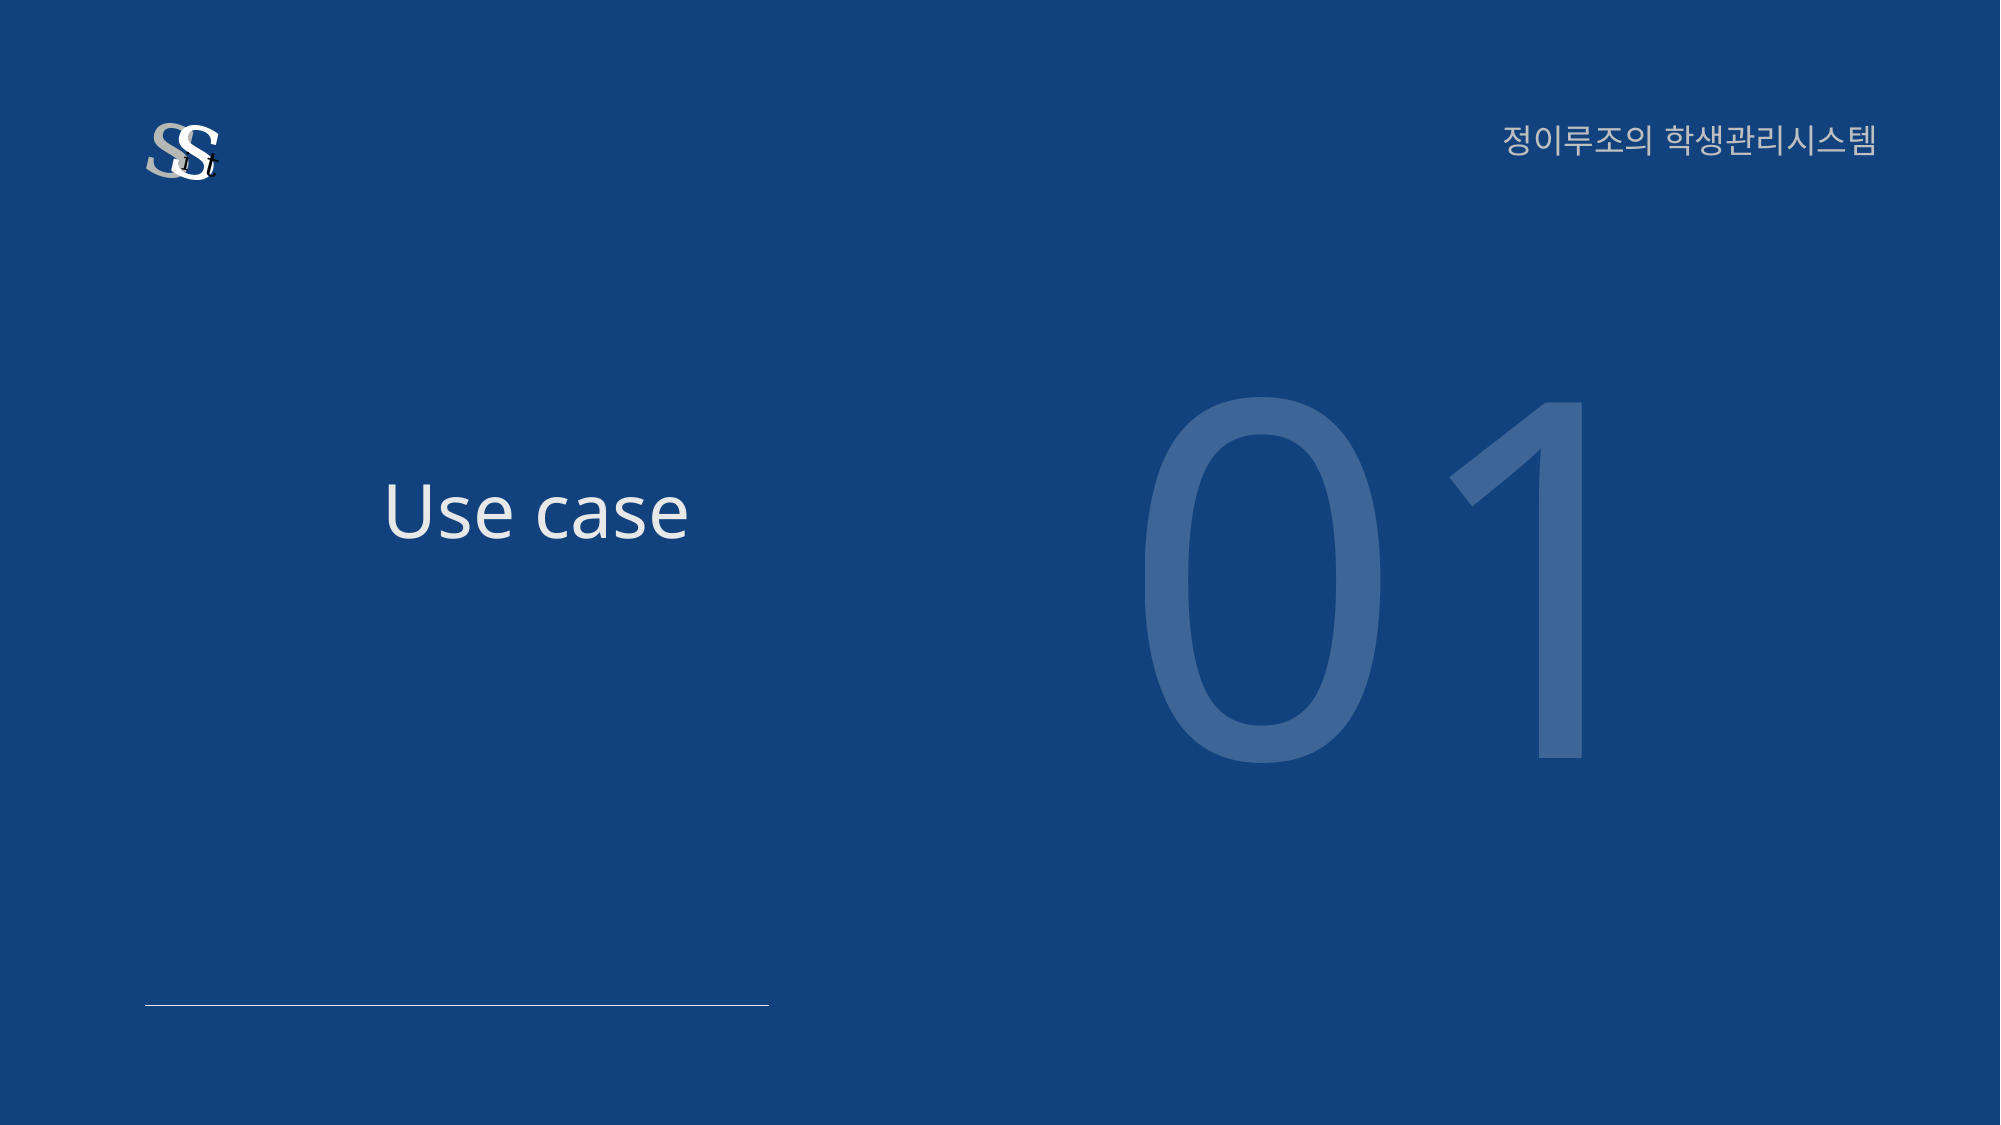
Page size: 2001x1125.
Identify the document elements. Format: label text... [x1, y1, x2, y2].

text_box 정이루조의 학생관리시스템 [1487, 112, 2000, 168]
title Use case [140, 439, 895, 563]
text_box 01 [1105, 253, 1962, 866]
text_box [132, 77, 307, 216]
